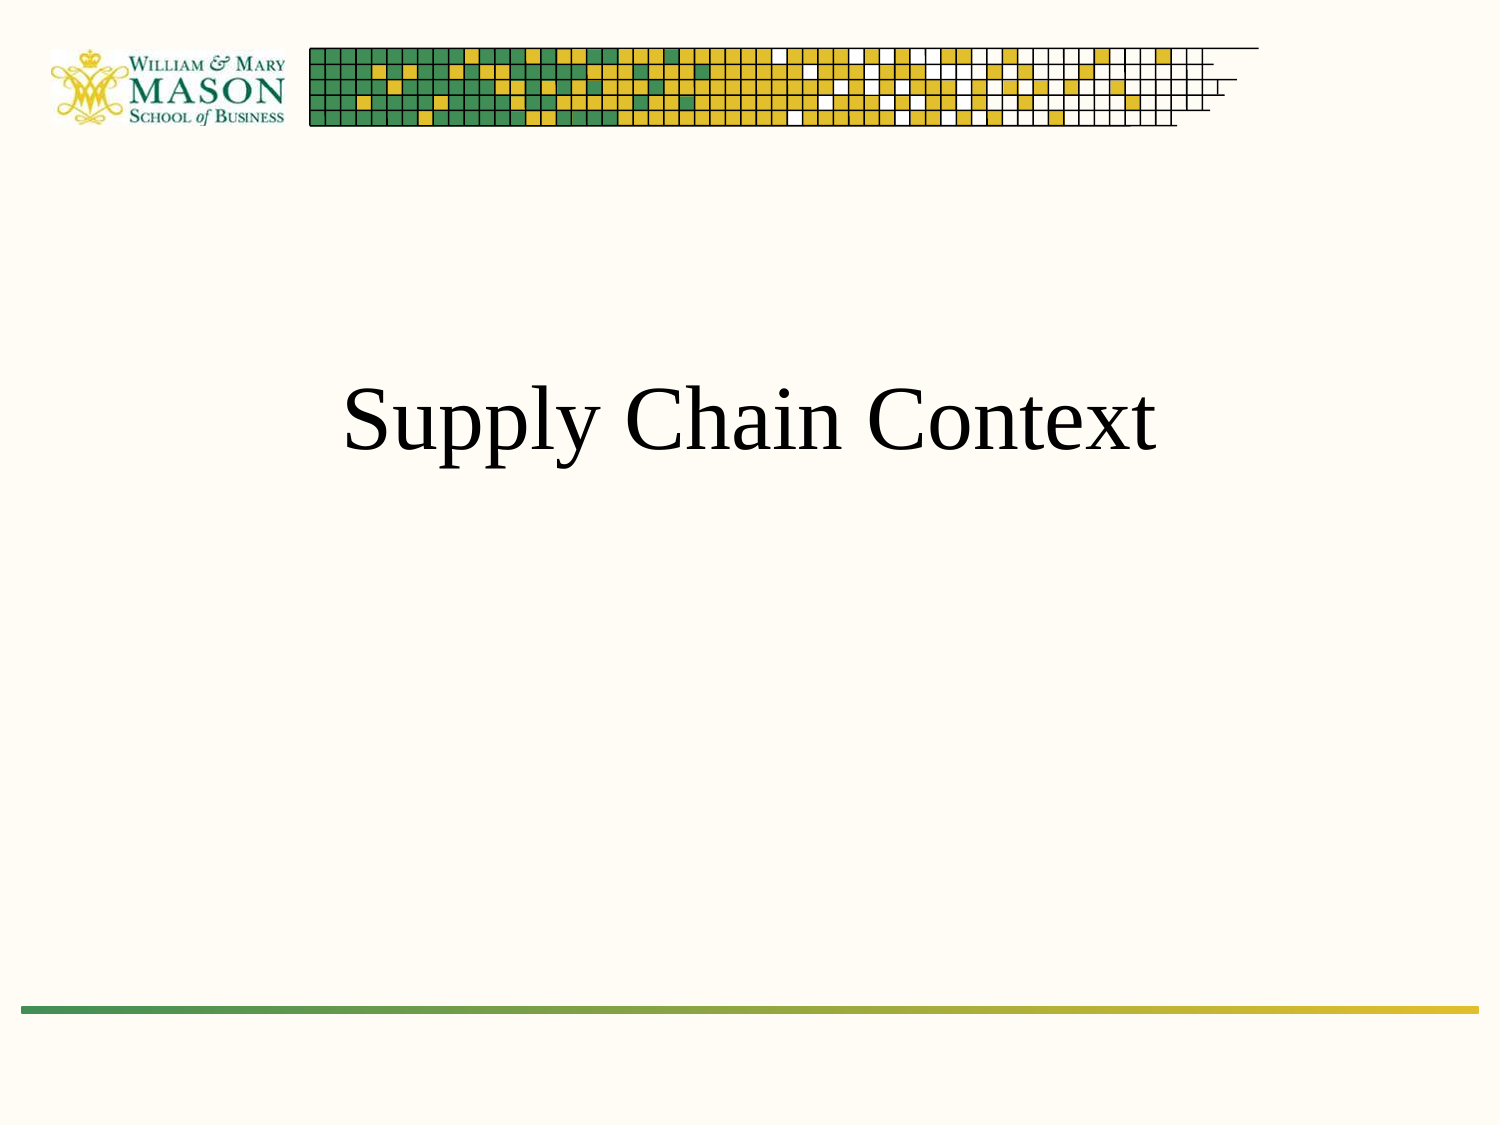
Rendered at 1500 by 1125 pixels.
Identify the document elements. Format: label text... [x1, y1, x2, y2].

title Supply Chain Context [112, 291, 1388, 534]
picture [51, 49, 285, 126]
